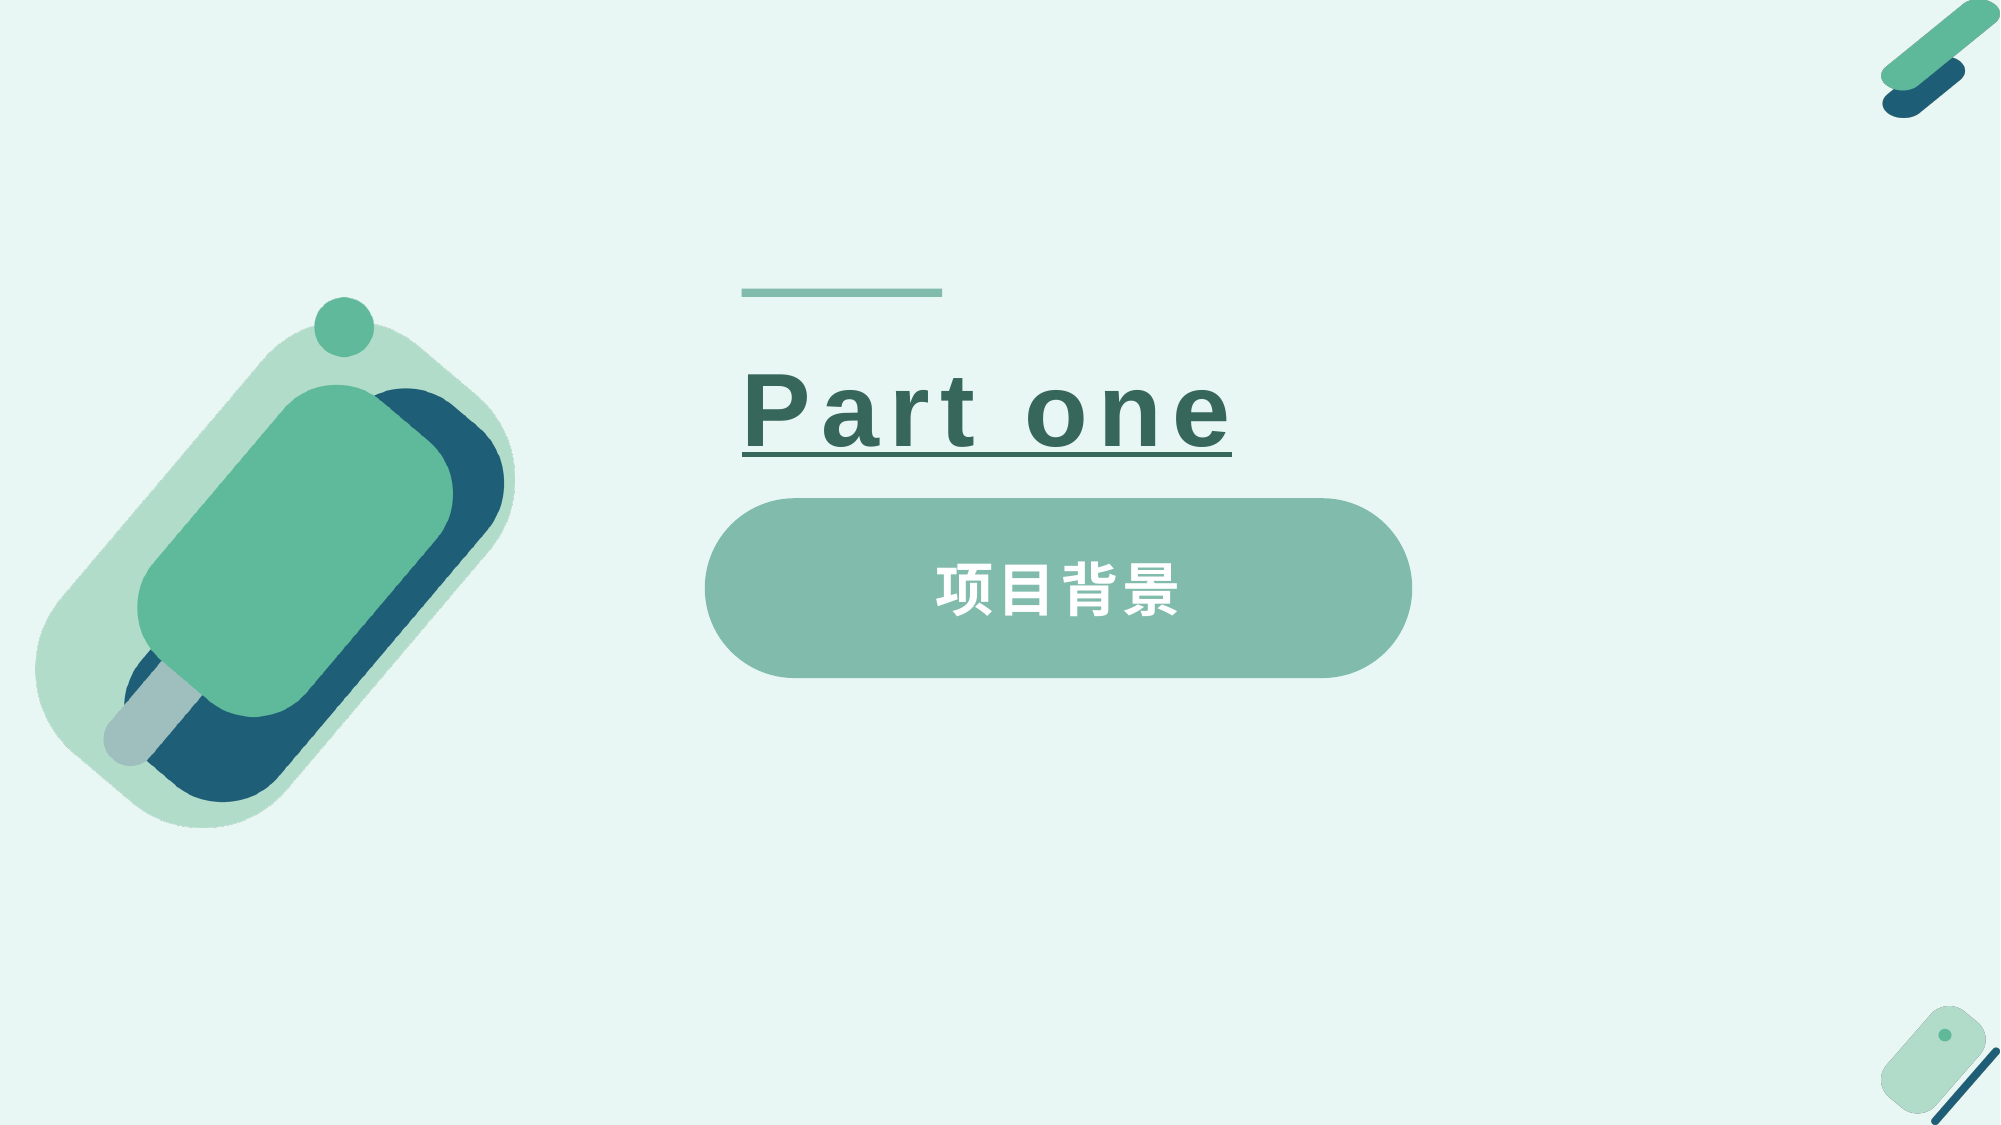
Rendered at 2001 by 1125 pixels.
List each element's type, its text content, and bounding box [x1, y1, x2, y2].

title Part one [741, 328, 1867, 467]
text_box [741, 288, 943, 298]
picture [35, 297, 515, 828]
picture [1881, 1006, 2000, 1125]
text_box 项目背景 [703, 497, 1414, 680]
picture [1881, 0, 2000, 118]
